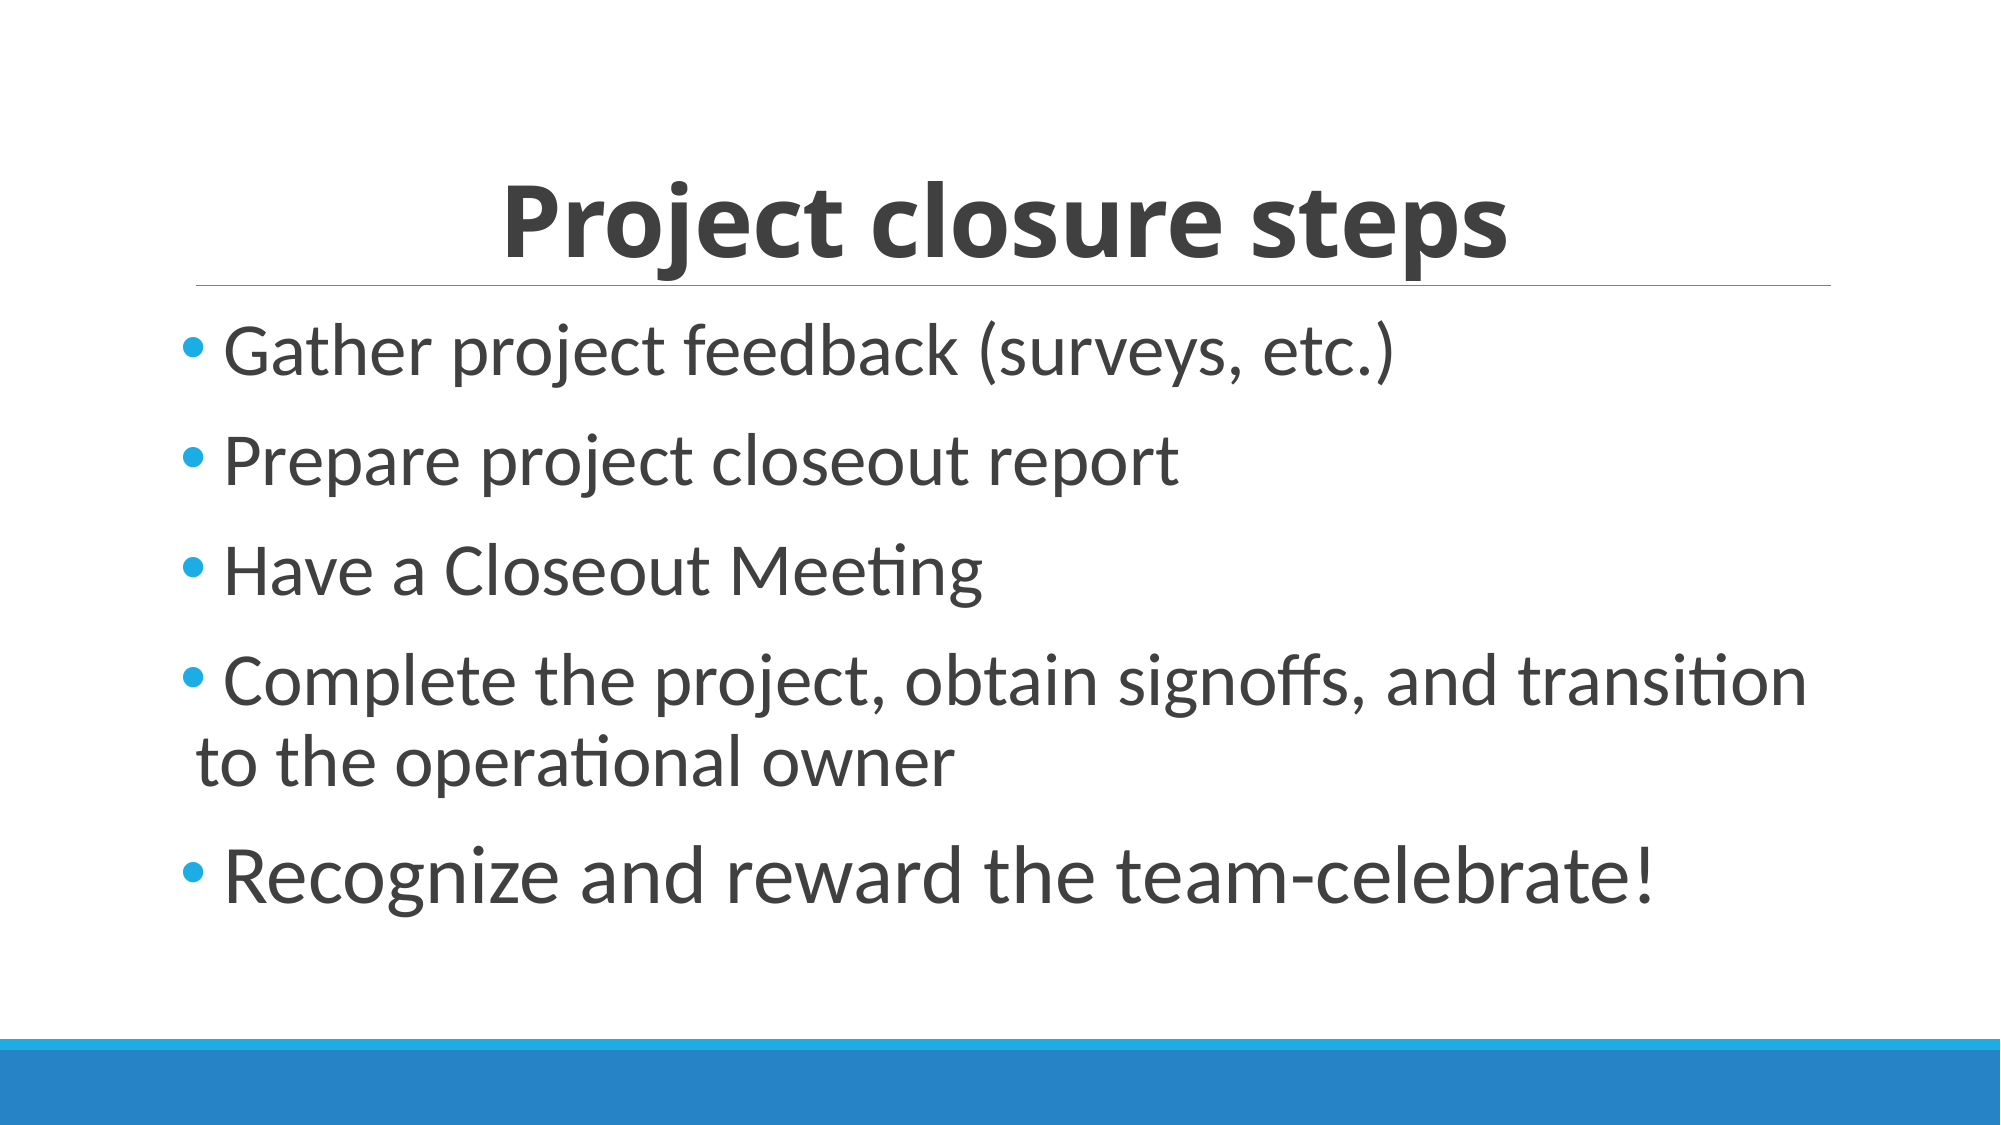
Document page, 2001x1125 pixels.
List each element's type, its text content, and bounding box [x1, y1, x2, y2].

list Gather project feedback (surveys, etc.) Prepare project closeout report Have a Closeout Meeting Complete the project, obtain signoffs, and transition to the operational owner Recognize and reward the team-celebrate! [180, 302, 1830, 963]
title Project closure steps [180, 47, 1830, 285]
